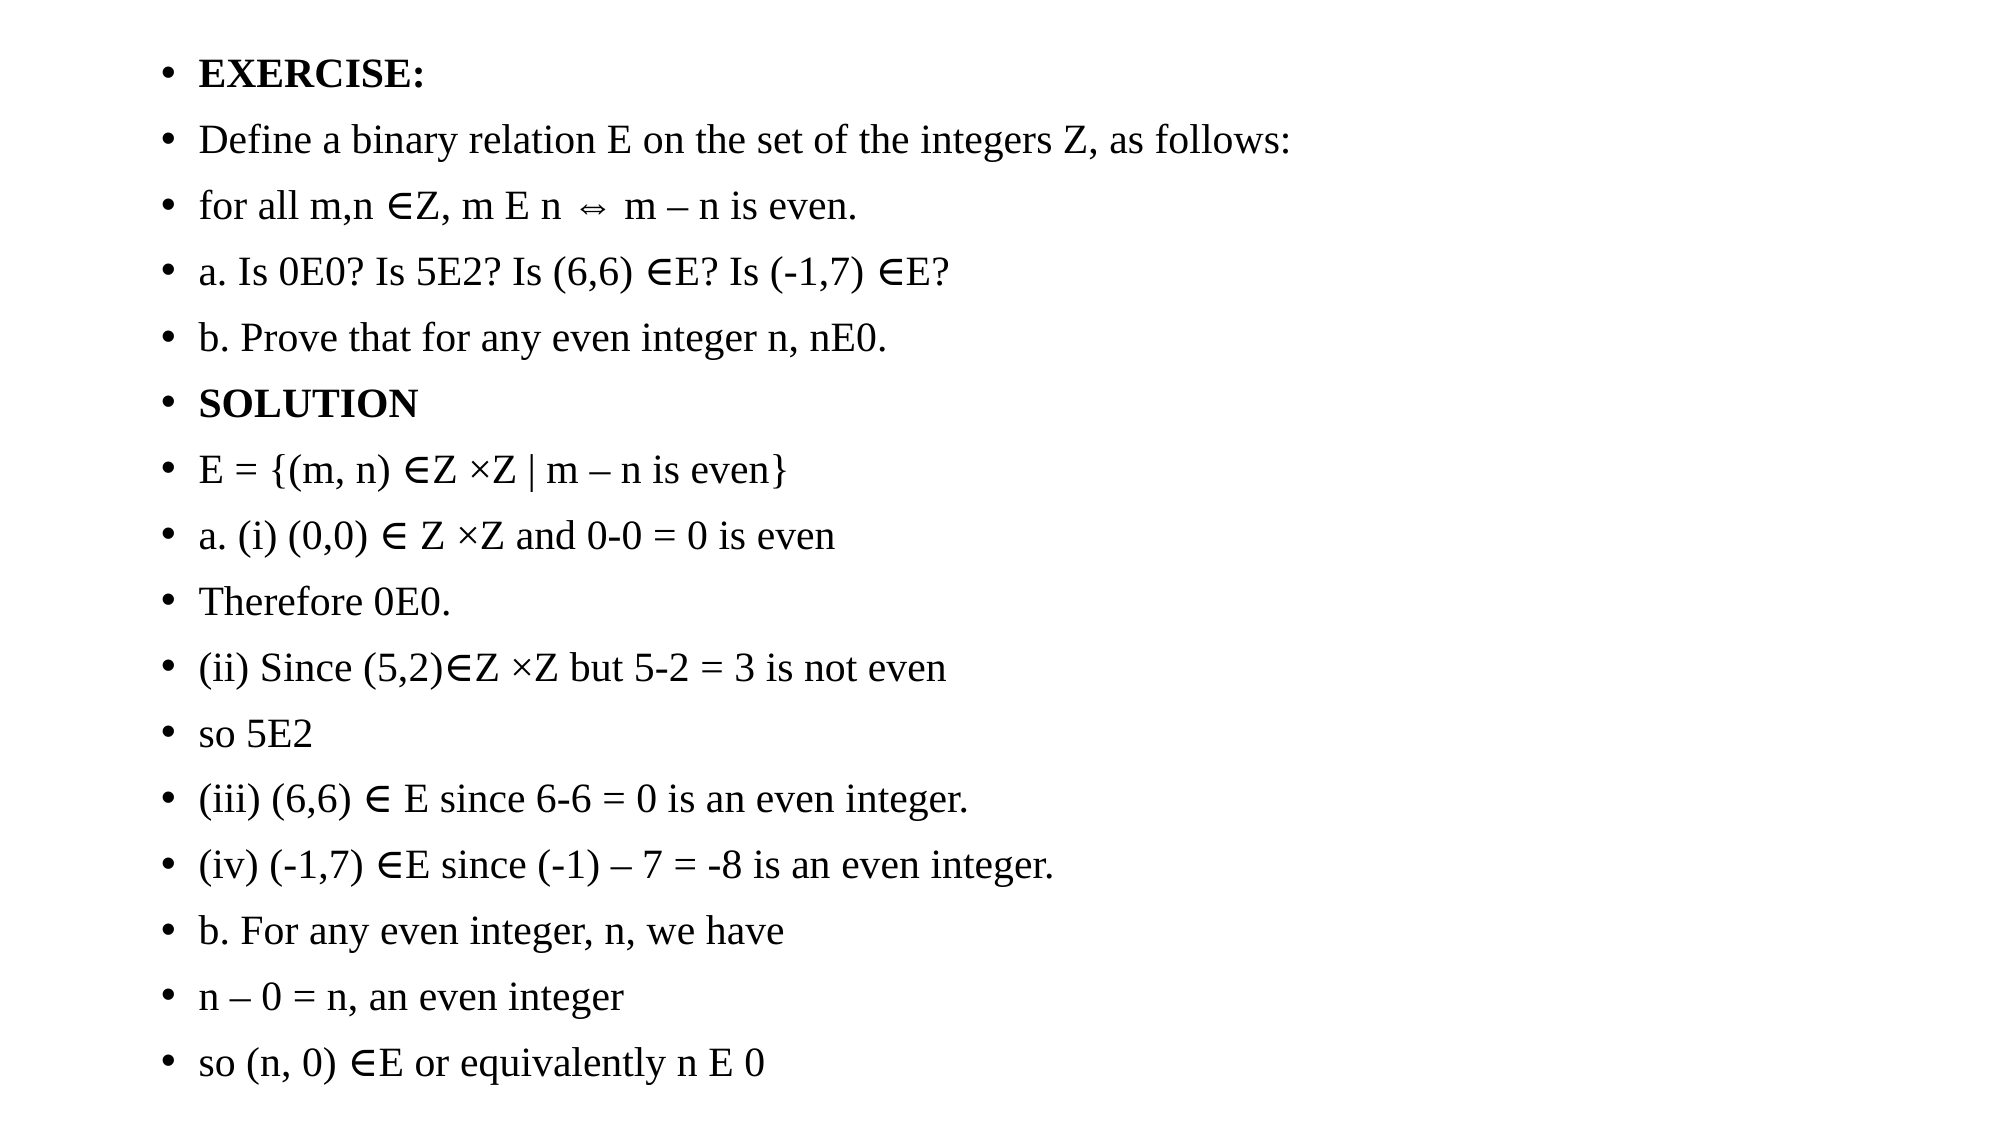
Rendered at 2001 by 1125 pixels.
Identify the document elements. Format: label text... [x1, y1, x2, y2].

list EXERCISE: Define a binary relation E on the set of the integers Z, as follows: for all m,n ∈Z, m E n ⇔ m – n is even. a. Is 0E0? Is 5E2? Is (6,6) ∈E? Is (-1,7) ∈E? b. Prove that for any even integer n, nE0. SOLUTION E = {(m, n) ∈Z ×Z | m – n is even} a. (i) (0,0) ∈ Z ×Z and 0-0 = 0 is even Therefore 0E0. (ii) Since (5,2)∈Z ×Z but 5-2 = 3 is not even so 5E2 (iii) (6,6) ∈ E since 6-6 = 0 is an even integer. (iv) (-1,7) ∈E since (-1) – 7 = -8 is an even integer. b. For any even integer, n, we have n – 0 = n, an even integer so (n, 0) ∈E or equivalently n E 0 [146, 44, 1914, 1125]
